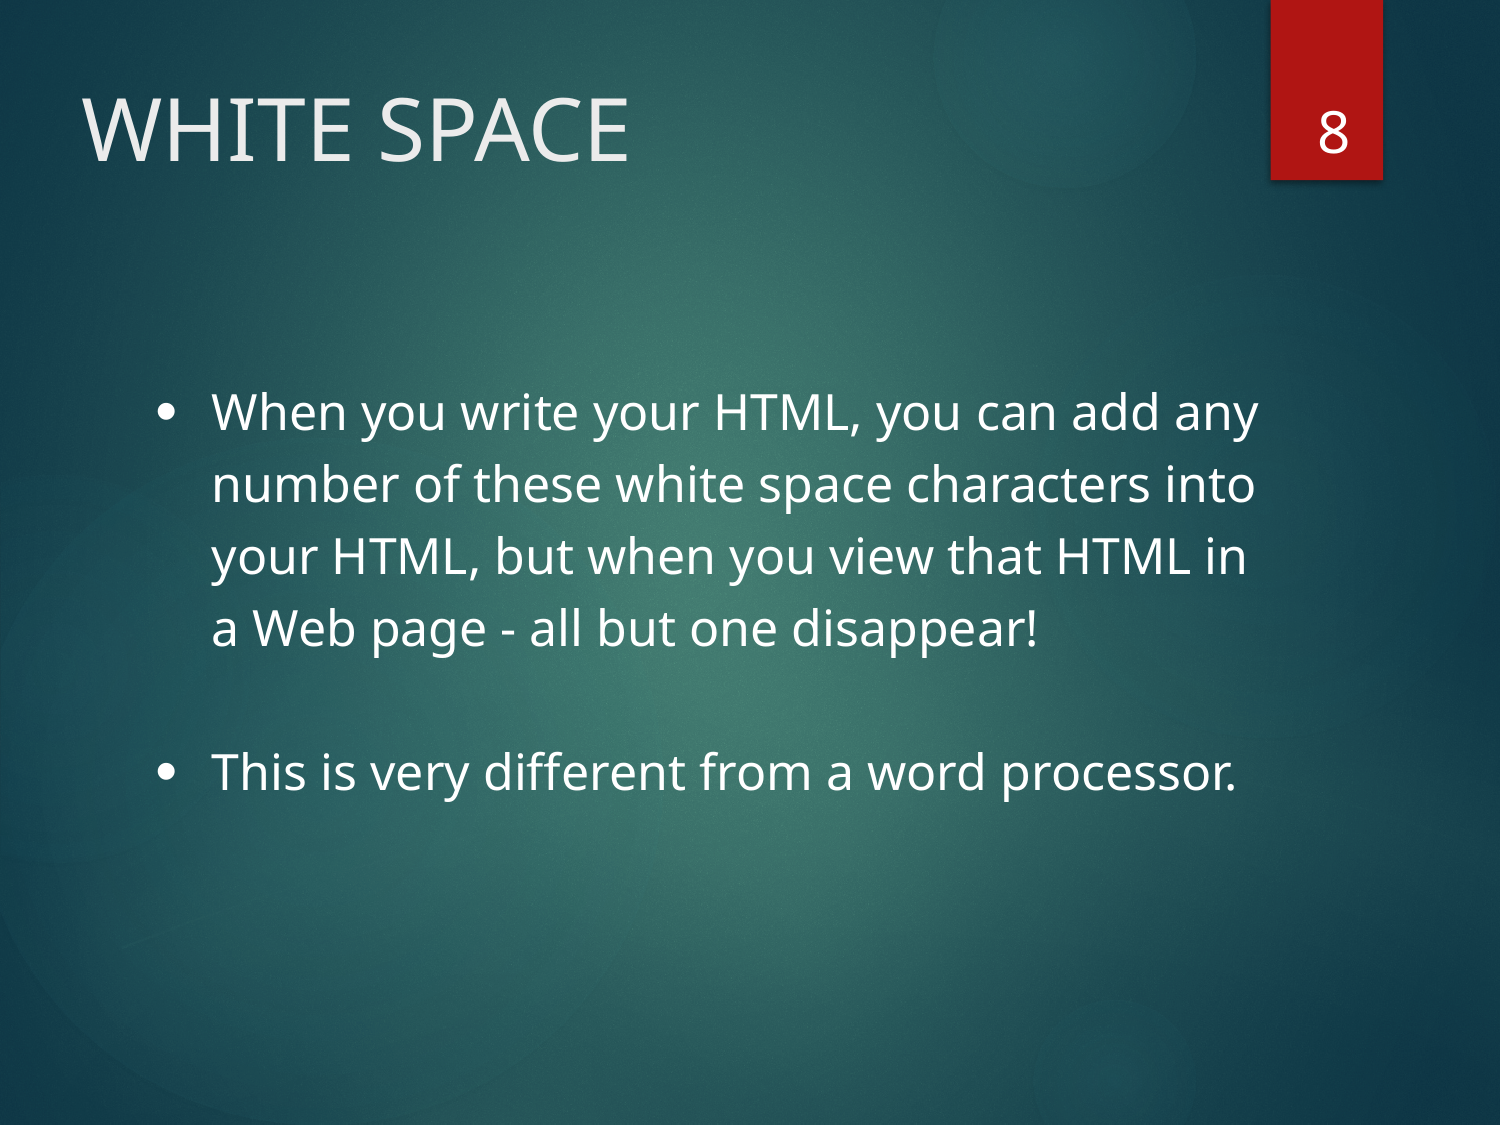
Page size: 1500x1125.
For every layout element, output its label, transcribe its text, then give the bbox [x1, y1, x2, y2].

title WHITE SPACE [79, 74, 1237, 263]
text_box When you write your HTML, you can add any number of these white space characters into your HTML, but when you view that HTML in a Web page - all but one disappear! This is very different from a word processor. [153, 368, 1388, 801]
slide_number 8 [1273, 0, 1378, 175]
